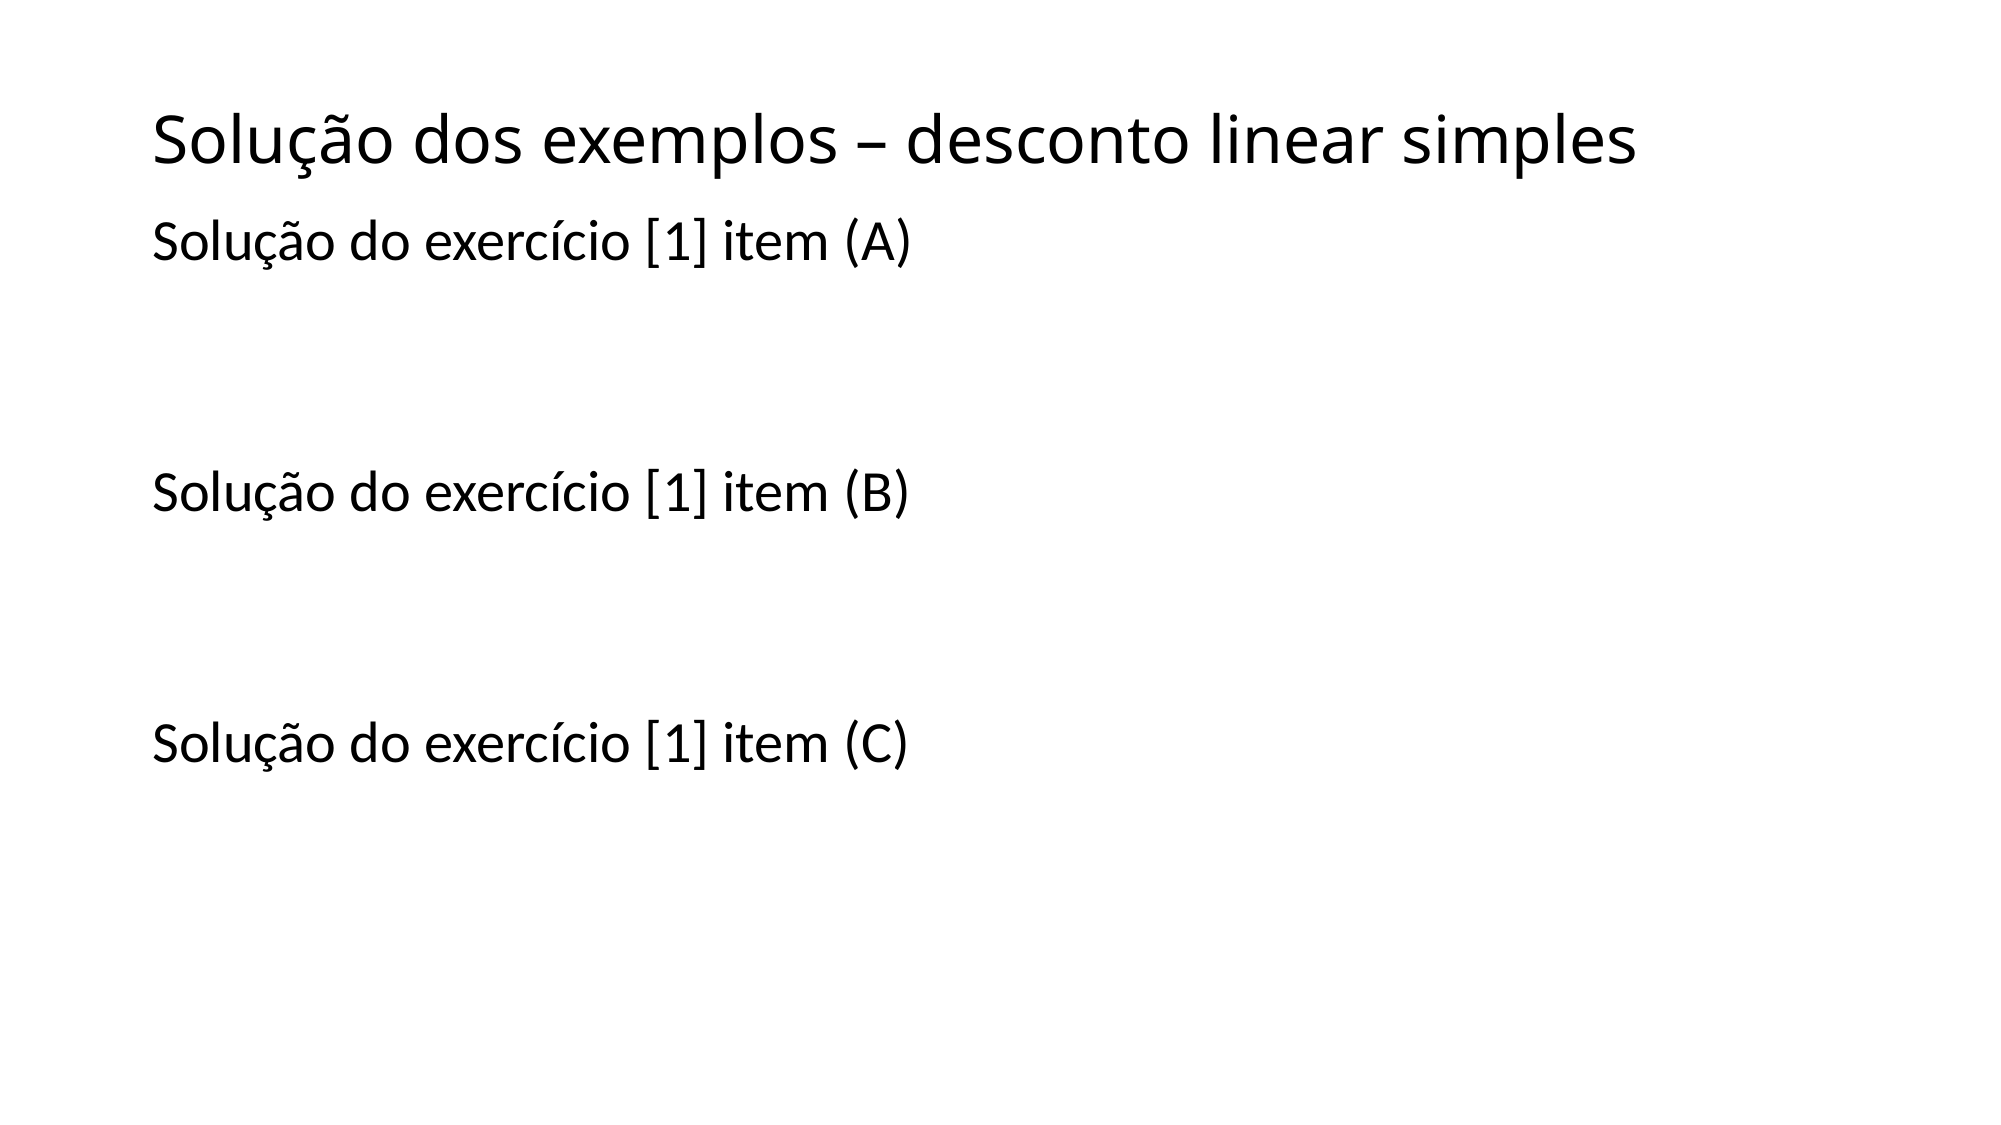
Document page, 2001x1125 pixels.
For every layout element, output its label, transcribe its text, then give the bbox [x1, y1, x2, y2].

title Solução dos exemplos – desconto linear simples [137, 83, 1863, 203]
